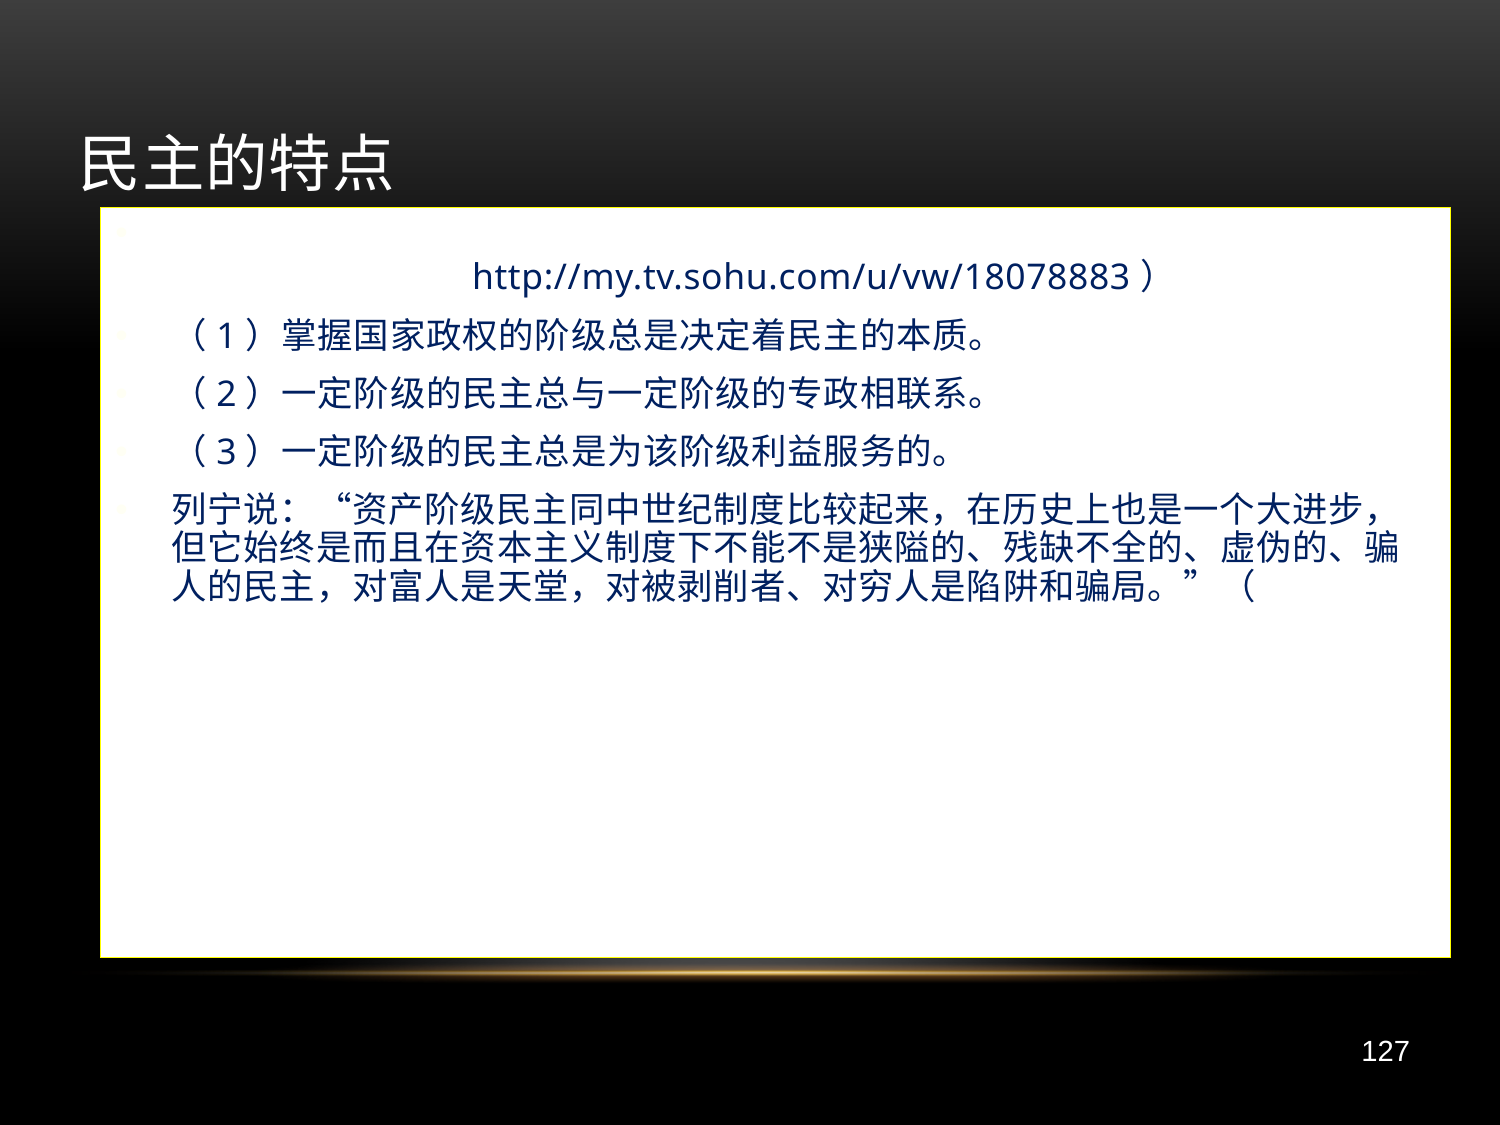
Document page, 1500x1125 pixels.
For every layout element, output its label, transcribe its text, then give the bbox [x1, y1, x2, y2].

picture [0, 0, 1500, 1125]
list 其一，民主有阶级性 （法国五月风暴http://my.tv.sohu.com/u/vw/18078883） （1）掌握国家政权的阶级总是决定着民主的本质。 （2）一定阶级的民主总与一定阶级的专政相联系。 （3）一定阶级的民主总是为该阶级利益服务的。 列宁说：“资产阶级民主同中世纪制度比较起来，在历史上也是一个大进步，但它始终是而且在资本主义制度下不能不是狭隘的、残缺不全的、虚伪的、骗人的民主，对富人是天堂，对被剥削者、对穷人是陷阱和骗局。”（列选3，p630） [100, 207, 1451, 958]
text_box 127 [1074, 1024, 1425, 1103]
title 民主的特点 [63, 90, 1414, 207]
